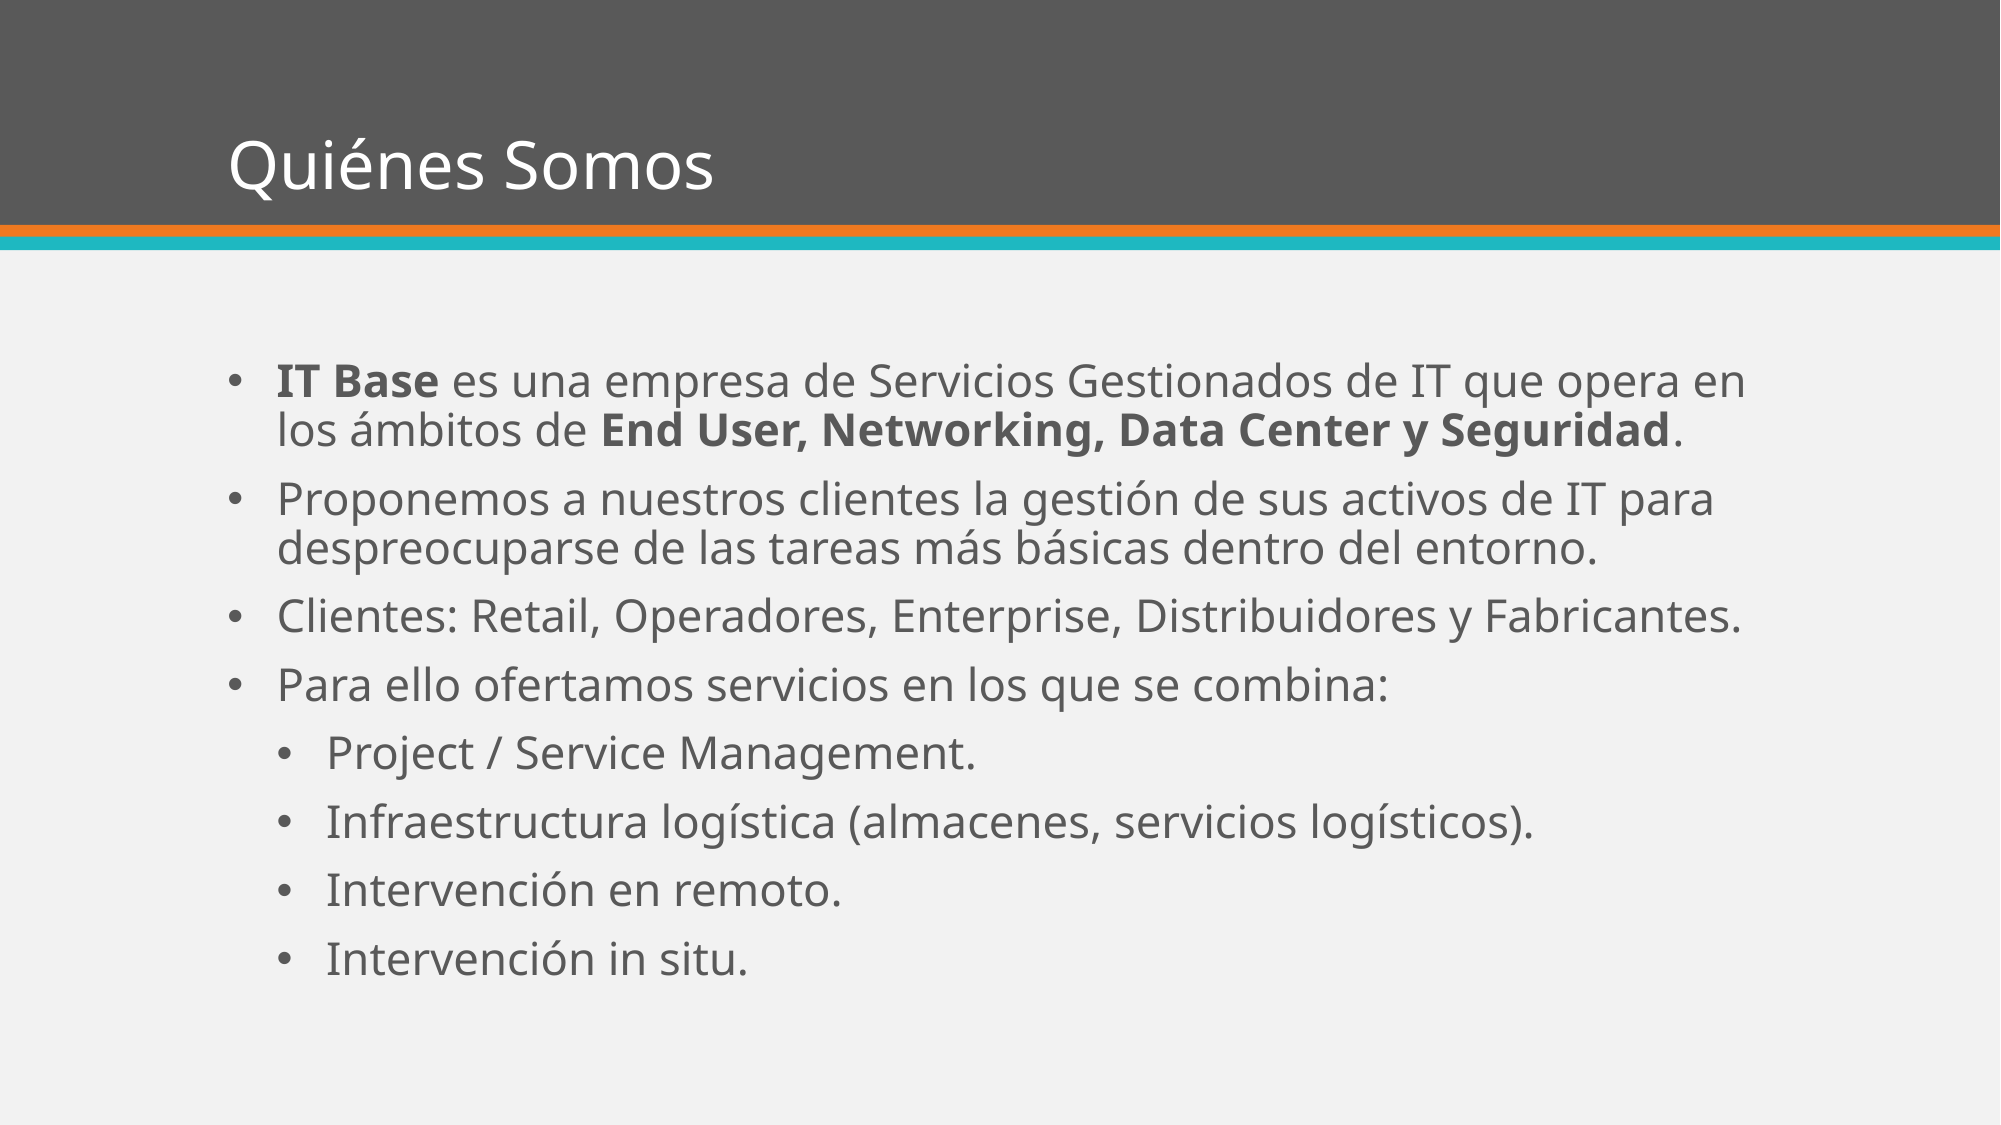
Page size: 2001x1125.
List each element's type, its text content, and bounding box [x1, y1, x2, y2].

list IT Base es una empresa de Servicios Gestionados de IT que opera en los ámbitos de End User, Networking, Data Center y Seguridad. Proponemos a nuestros clientes la gestión de sus activos de IT para despreocuparse de las tareas más básicas dentro del entorno. Clientes: Retail, Operadores, Enterprise, Distribuidores y Fabricantes. Para ello ofertamos servicios en los que se combina: Project / Service Management. Infraestructura logística (almacenes, servicios logísticos). Intervención en remoto. Intervención in situ. [212, 299, 1788, 1013]
title Quiénes Somos [212, 41, 1788, 212]
